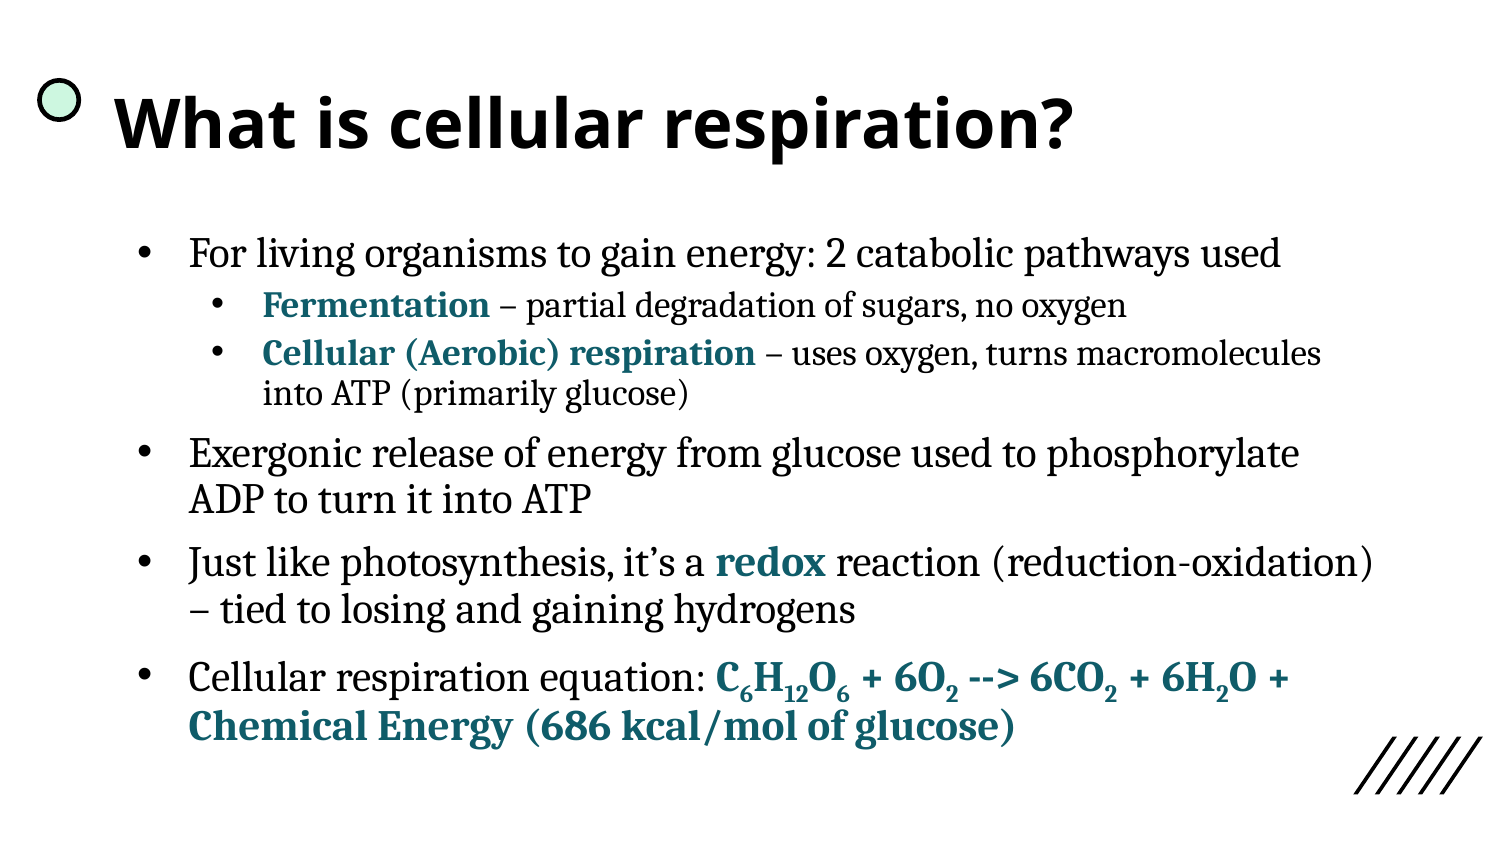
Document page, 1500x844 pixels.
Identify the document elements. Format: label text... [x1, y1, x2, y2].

title What is cellular respiration? [103, 44, 1397, 208]
list For living organisms to gain energy: 2 catabolic pathways used Fermentation – partial degradation of sugars, no oxygen Cellular (Aerobic) respiration – uses oxygen, turns macromolecules into ATP (primarily glucose) Exergonic release of energy from glucose used to phosphorylate ADP to turn it into ATP Just like photosynthesis, it’s a redox reaction (reduction-oxidation) – tied to losing and gaining hydrogens Cellular respiration equation: C6H12O6 + 6O2 --> 6CO2 + 6H2O + Chemical Energy (686 kcal/mol of glucose) [103, 224, 1397, 760]
